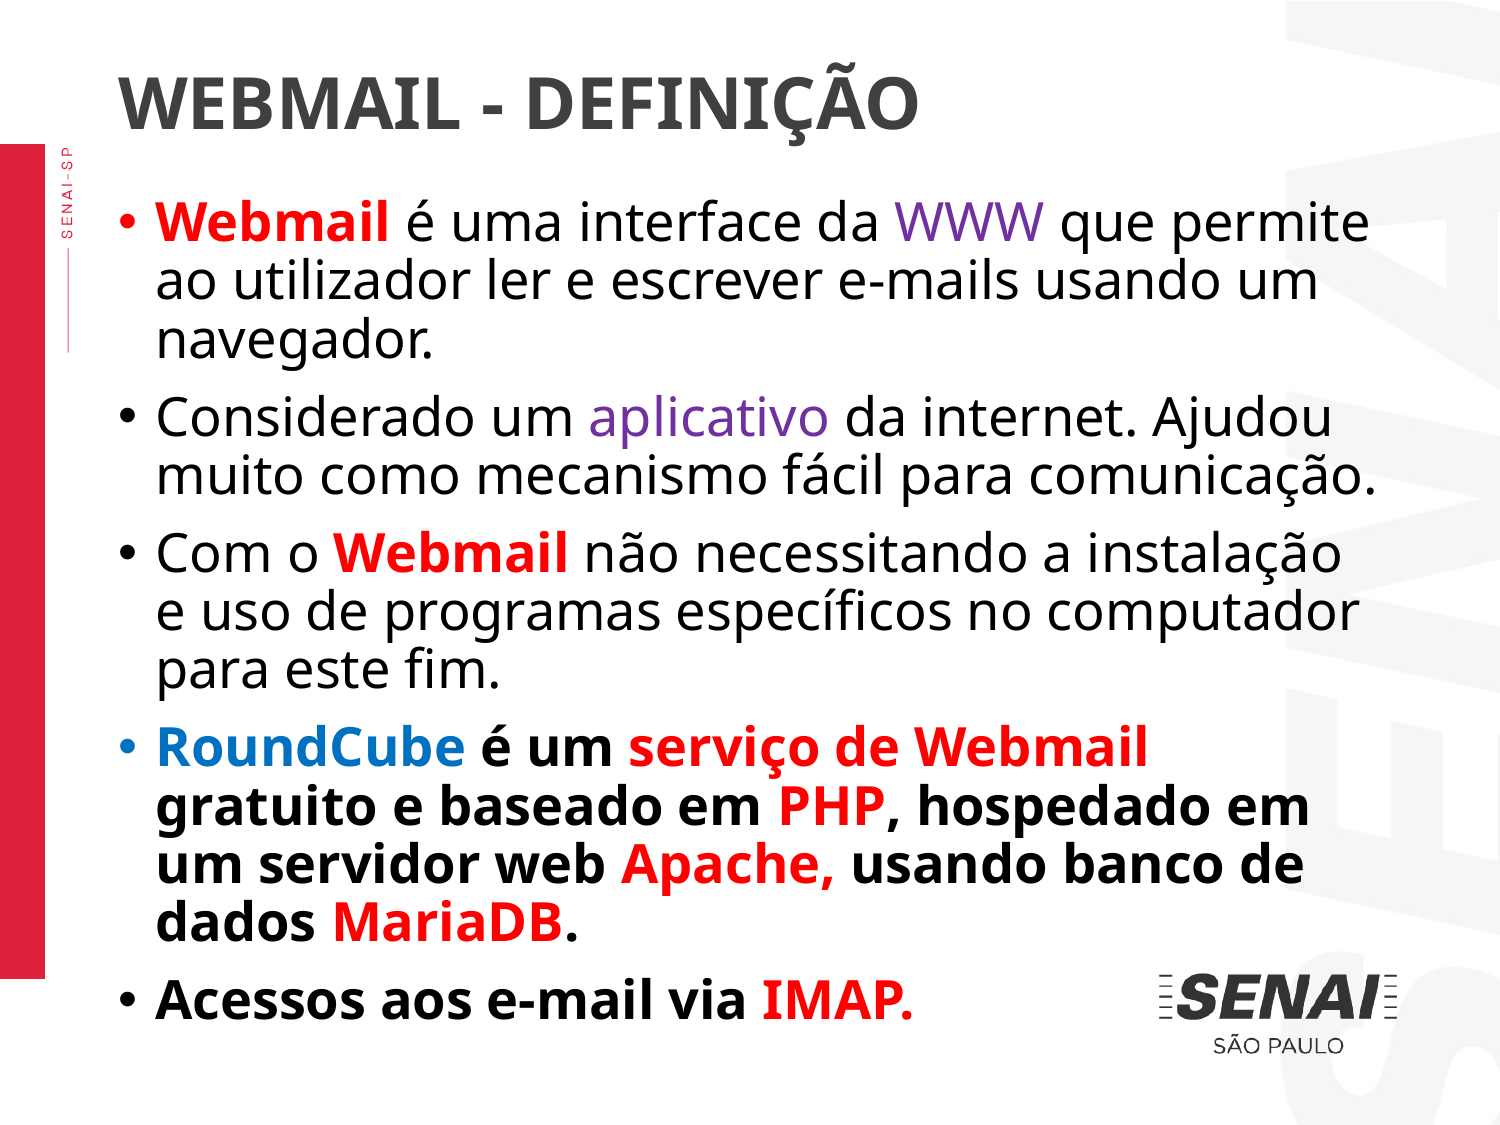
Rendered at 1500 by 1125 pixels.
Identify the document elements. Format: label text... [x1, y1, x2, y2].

picture [0, 0, 1500, 1125]
list Webmail é uma interface da WWW que permite ao utilizador ler e escrever e-mails usando um navegador. Considerado um aplicativo da internet. Ajudou muito como mecanismo fácil para comunicação. Com o Webmail não necessitando a instalação e uso de programas específicos no computador para este fim. RoundCube é um serviço de Webmail gratuito e baseado em PHP, hospedado em um servidor web Apache, usando banco de dados MariaDB. Acessos aos e-mail via IMAP. [103, 187, 1398, 1066]
list WEBMAIL - DEFINIÇÃO [103, 59, 1286, 153]
